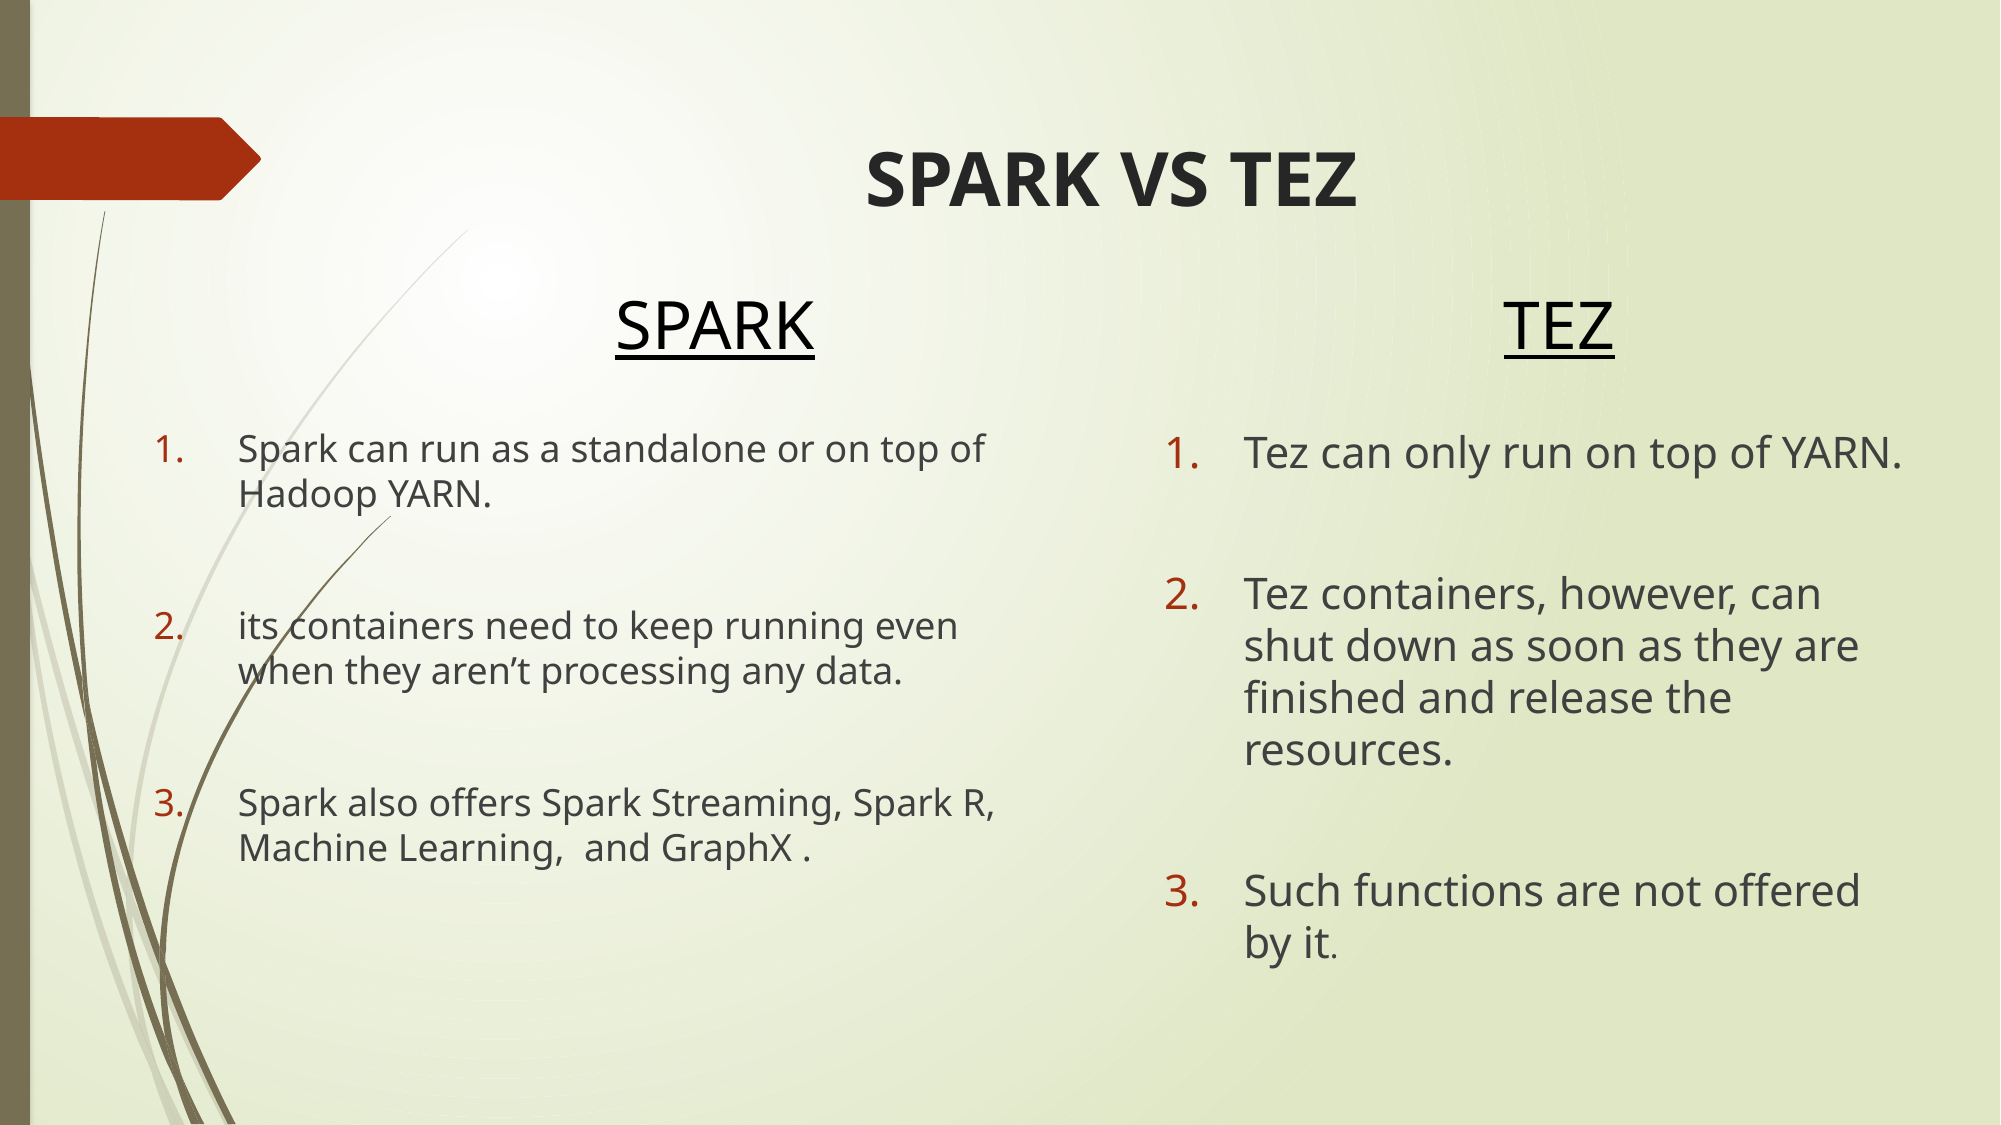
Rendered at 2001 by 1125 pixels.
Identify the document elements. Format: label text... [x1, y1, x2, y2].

list Spark can run as a standalone or on top of Hadoop YARN. its containers need to keep running even when they aren’t processing any data. Spark also offers Spark Streaming, Spark R, Machine Learning, and GraphX . [138, 417, 1020, 1099]
title SPARK VS TEZ [850, 123, 1663, 334]
list SPARK [387, 275, 1043, 371]
list Tez can only run on top of YARN. Tez containers, however, can shut down as soon as they are finished and release the resources. Such functions are not offered by it. [1149, 417, 1934, 1009]
list TEZ [1231, 275, 1888, 371]
